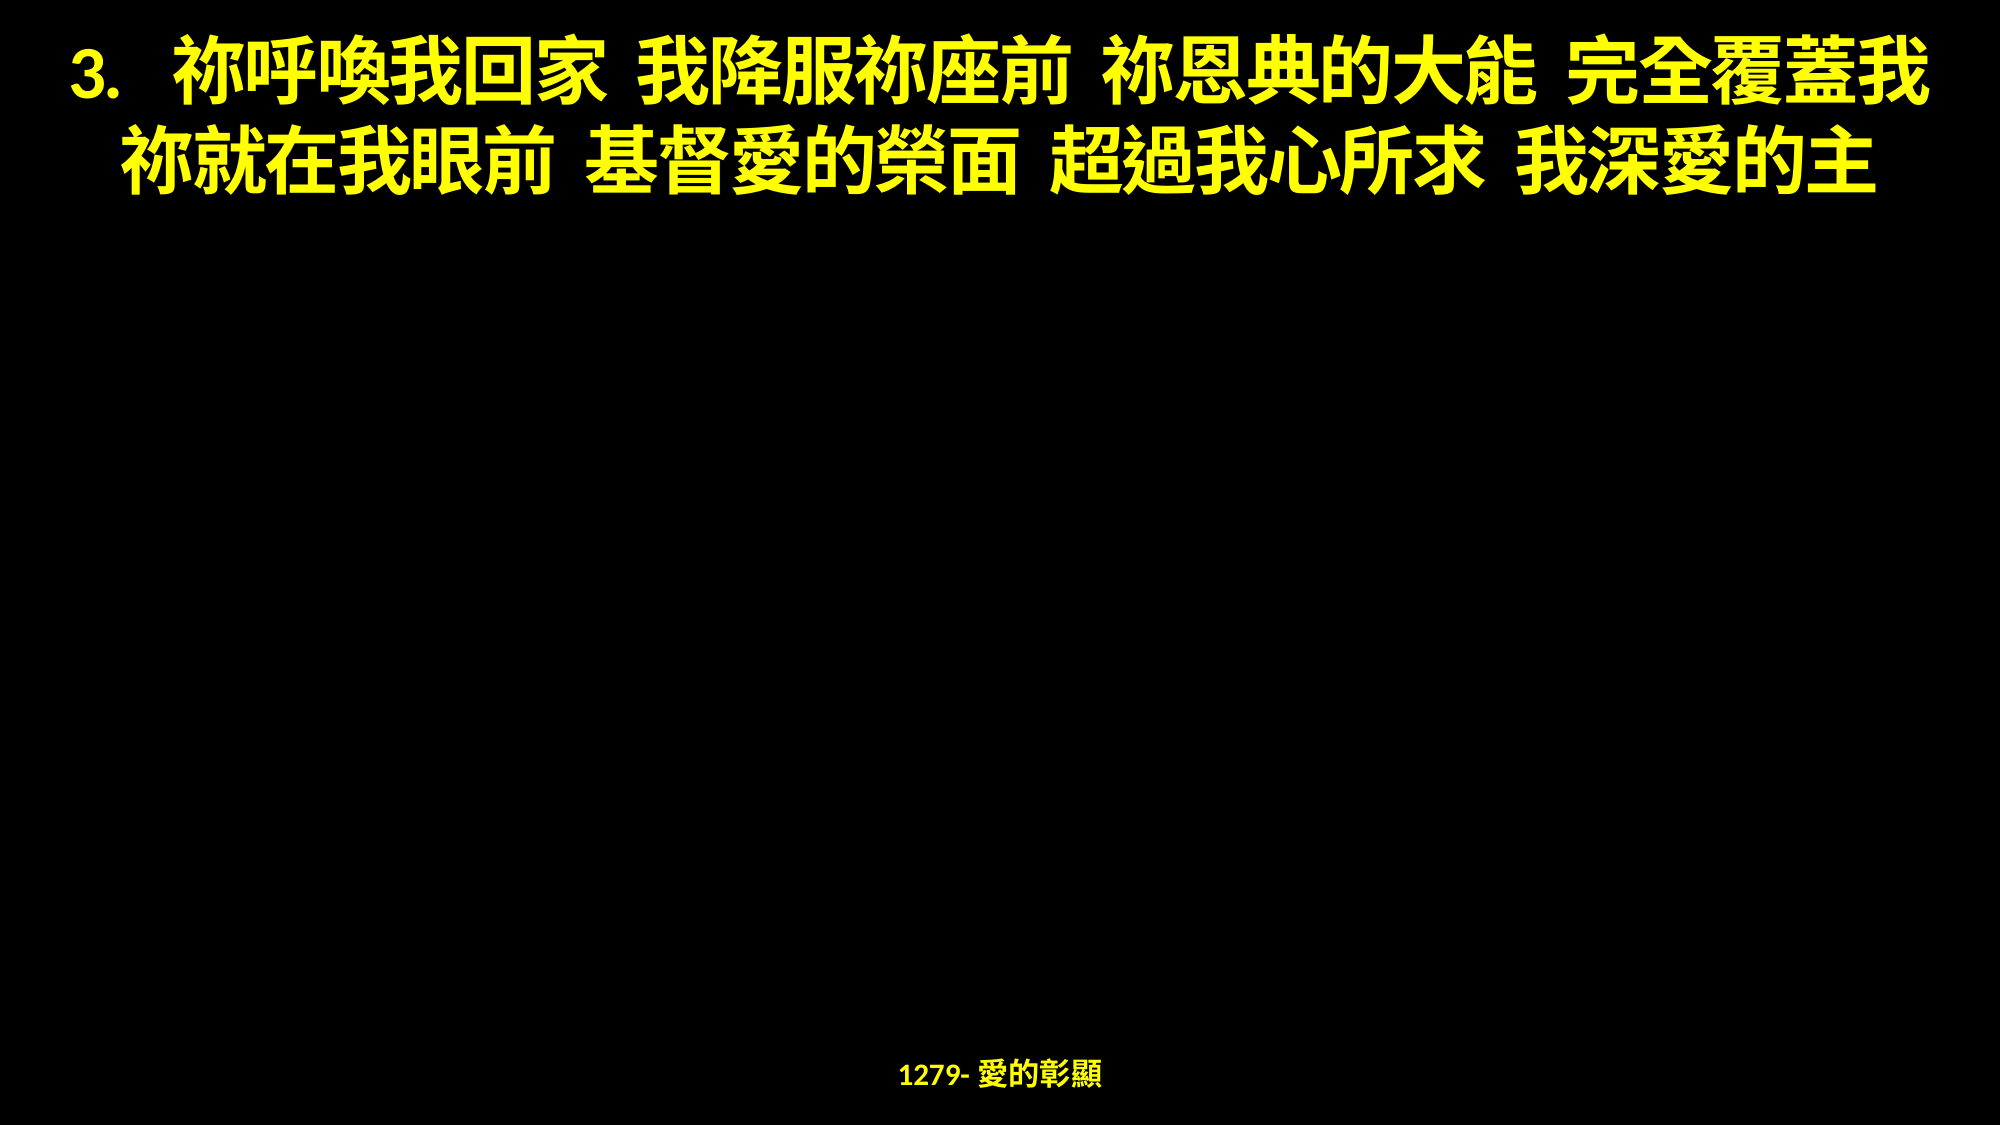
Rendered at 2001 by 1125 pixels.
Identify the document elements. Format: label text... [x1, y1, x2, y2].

list 3. 祢呼喚我回家 我降服祢座前 祢恩典的大能 完全覆蓋我 祢就在我眼前 基督愛的榮面 超過我心所求 我深愛的主 [0, 26, 2000, 741]
footer 1279-愛的彰顯 [0, 1042, 2000, 1103]
